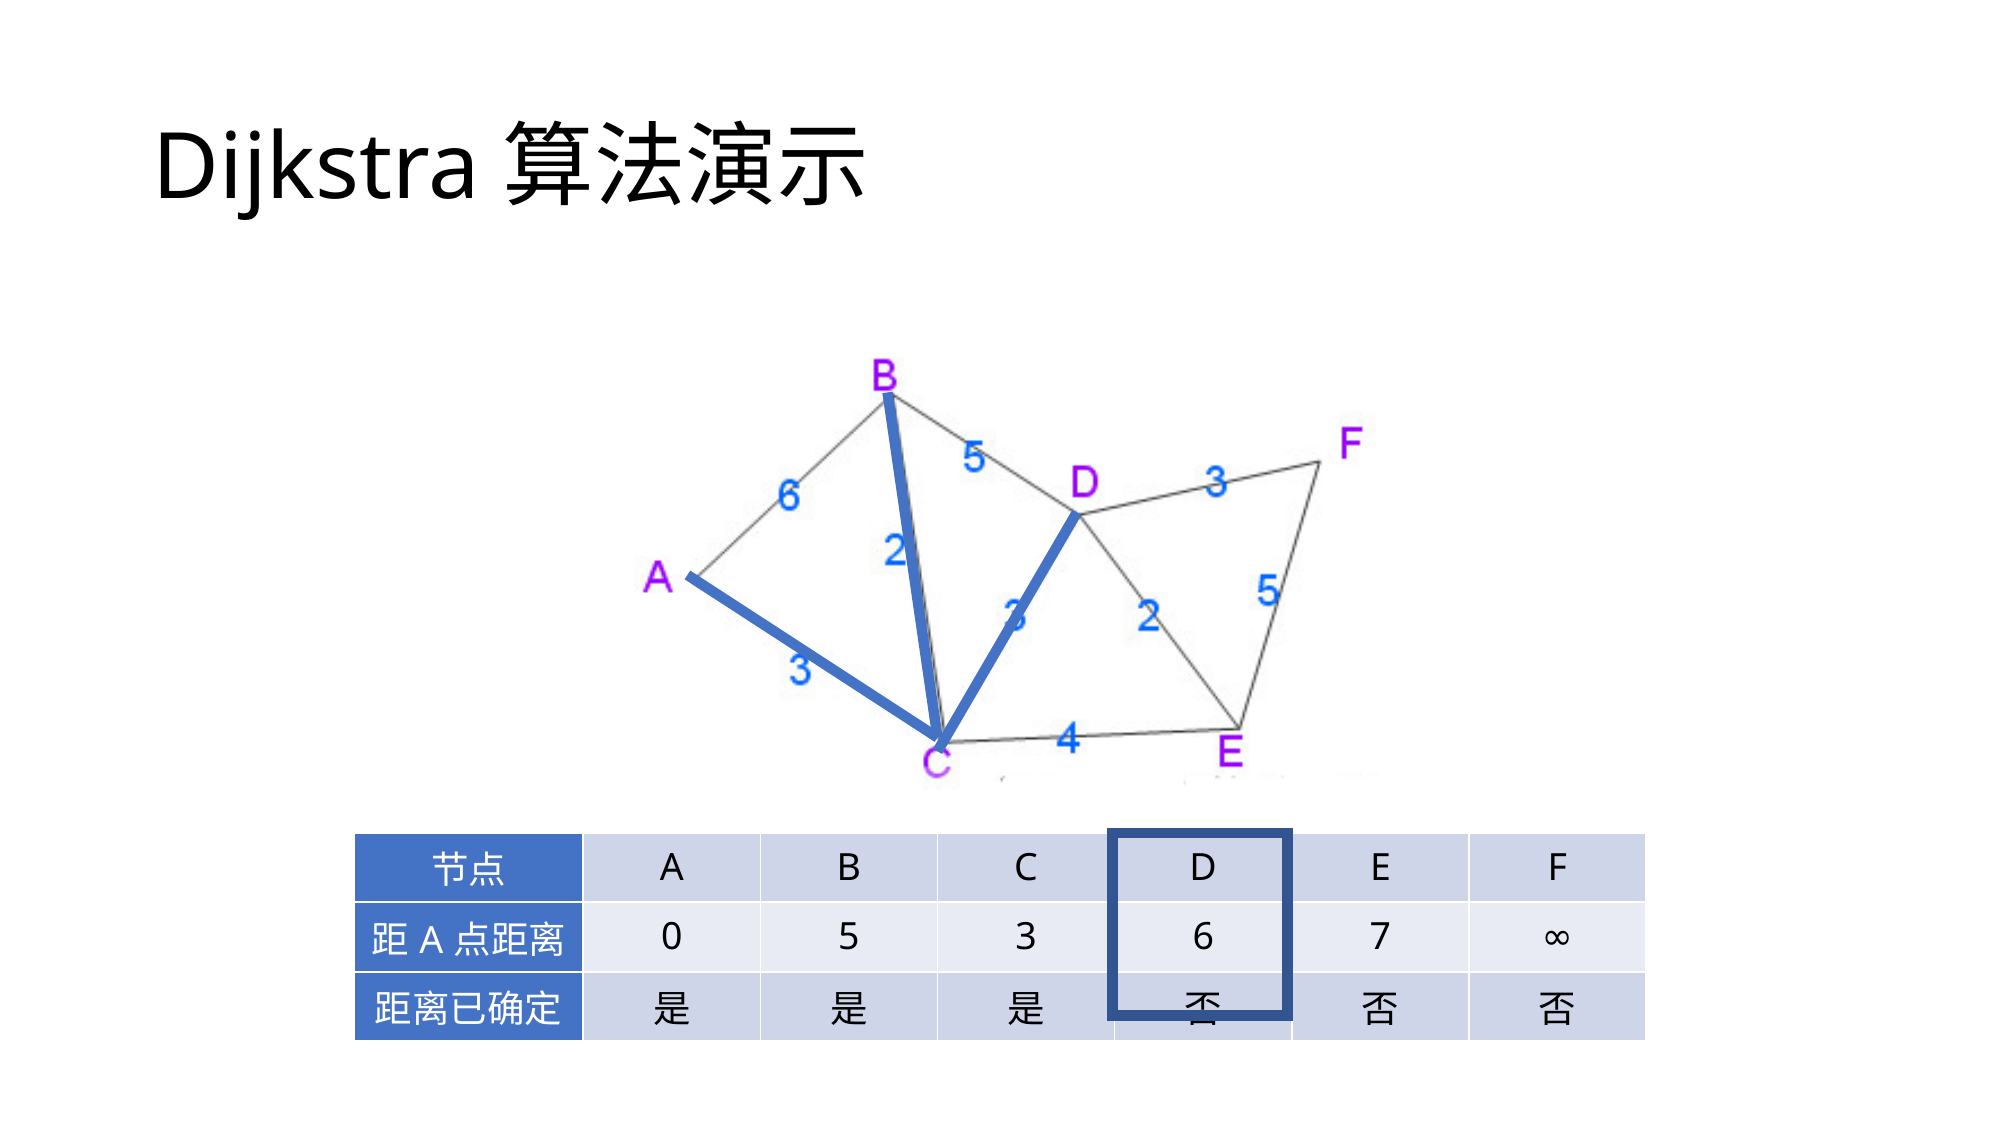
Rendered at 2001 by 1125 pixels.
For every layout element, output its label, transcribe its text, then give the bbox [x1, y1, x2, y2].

table_cell ∞ [1470, 903, 1645, 971]
table_cell 距A点距离 [355, 903, 582, 971]
table_cell 5 [761, 903, 937, 971]
table_header A [584, 834, 760, 901]
table_cell 7 [1293, 903, 1468, 971]
table_cell 距离已确定 [355, 973, 582, 1040]
table_cell 是 [761, 973, 937, 1040]
table_cell 否 [1470, 973, 1645, 1040]
table_cell 0 [584, 903, 760, 971]
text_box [887, 392, 938, 738]
title Dijkstra算法演示 [137, 59, 1863, 278]
text_box [1111, 832, 1288, 1016]
picture [618, 337, 1381, 790]
table_cell 是 [938, 973, 1114, 1040]
table_header E [1293, 834, 1468, 901]
table_header 节点 [355, 834, 582, 901]
table_cell 否 [1293, 973, 1468, 1040]
table_cell 是 [584, 973, 760, 1040]
table_cell 否 [1115, 973, 1291, 1040]
table_header F [1470, 834, 1645, 901]
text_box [937, 512, 1077, 752]
table_header B [761, 834, 937, 901]
table_cell 3 [938, 903, 1111, 971]
table_header C [938, 834, 1111, 901]
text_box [687, 574, 887, 738]
